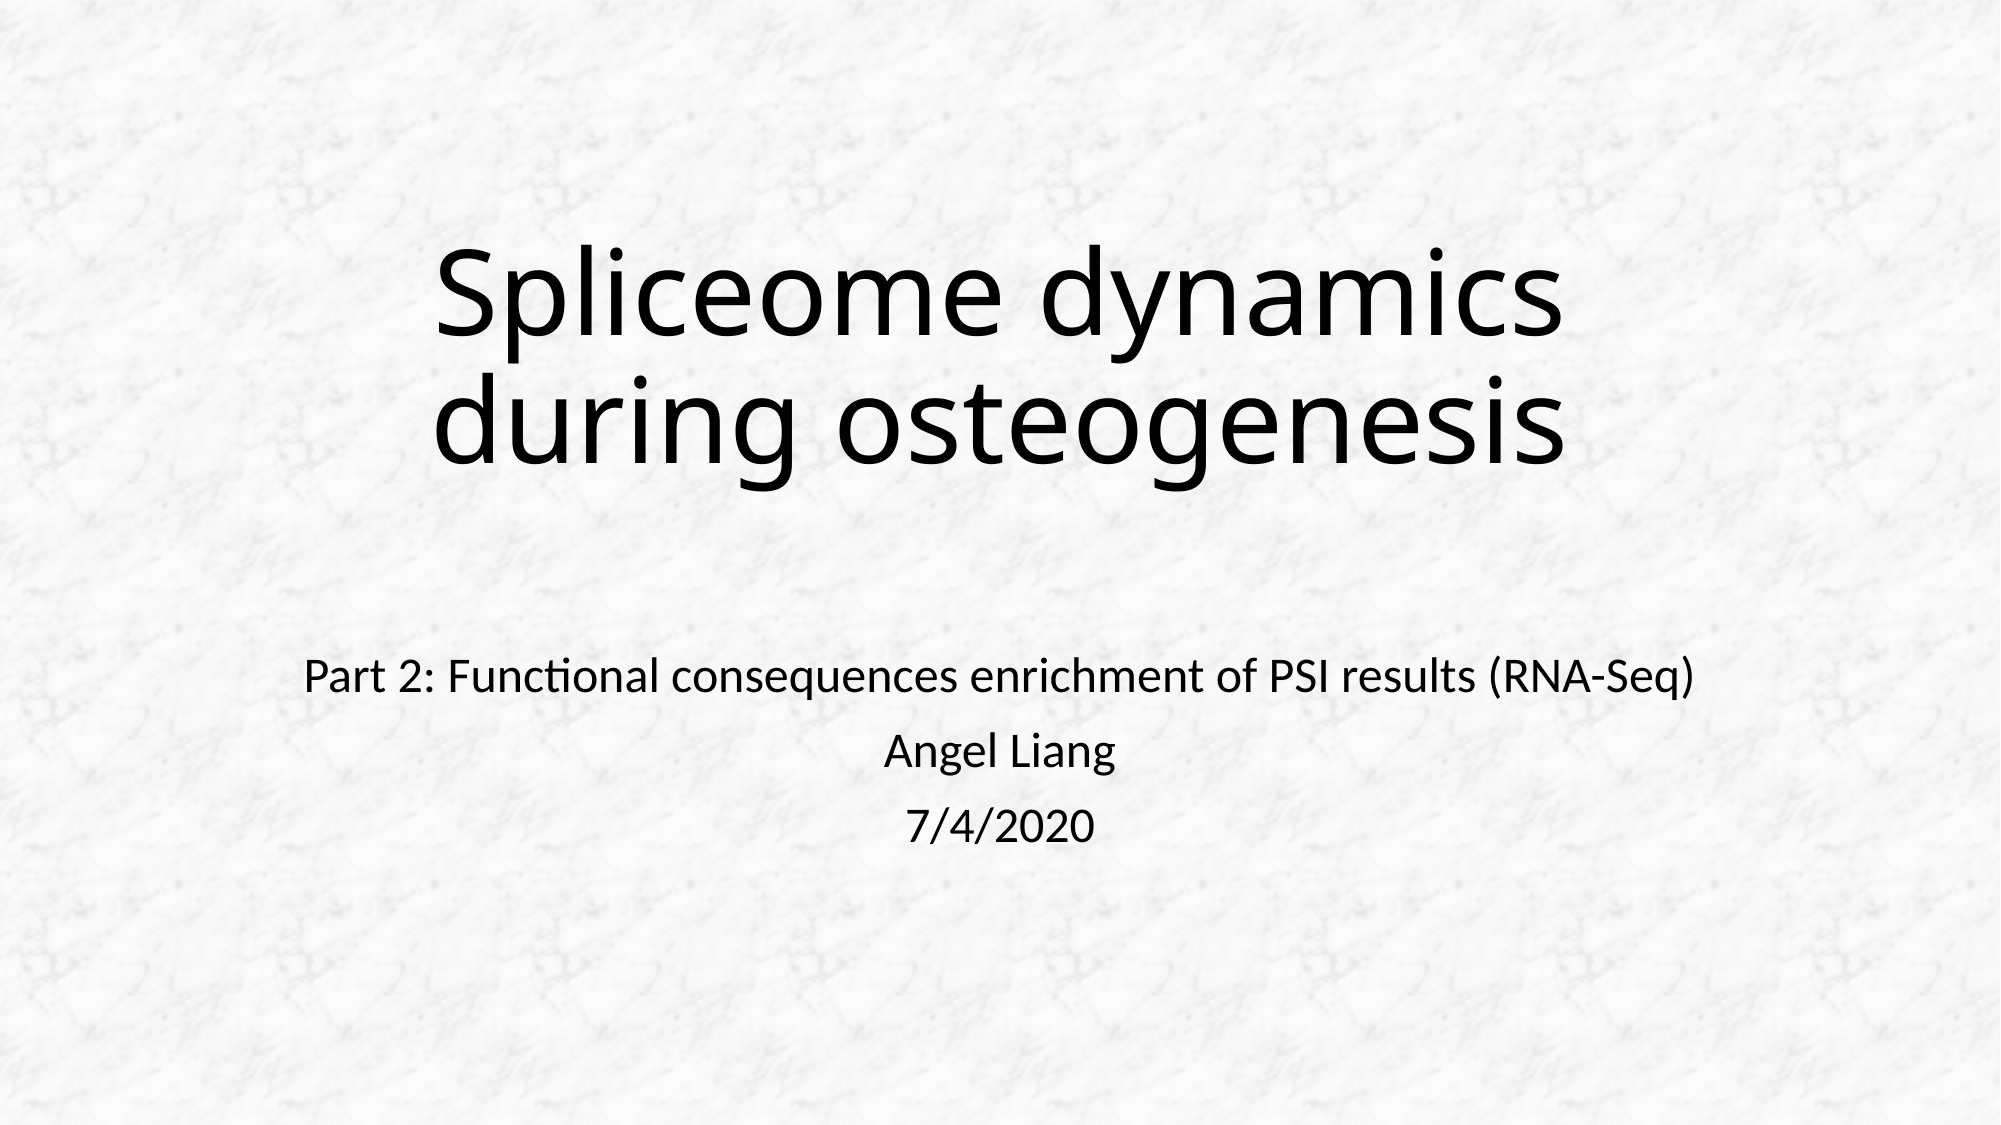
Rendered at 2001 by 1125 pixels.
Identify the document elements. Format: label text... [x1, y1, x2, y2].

subtitle Part 2: Functional consequences enrichment of PSI results (RNA-Seq) Angel Liang 7/4/2020 [249, 641, 1750, 914]
title Spliceome dynamics during osteogenesis [249, 224, 1750, 497]
